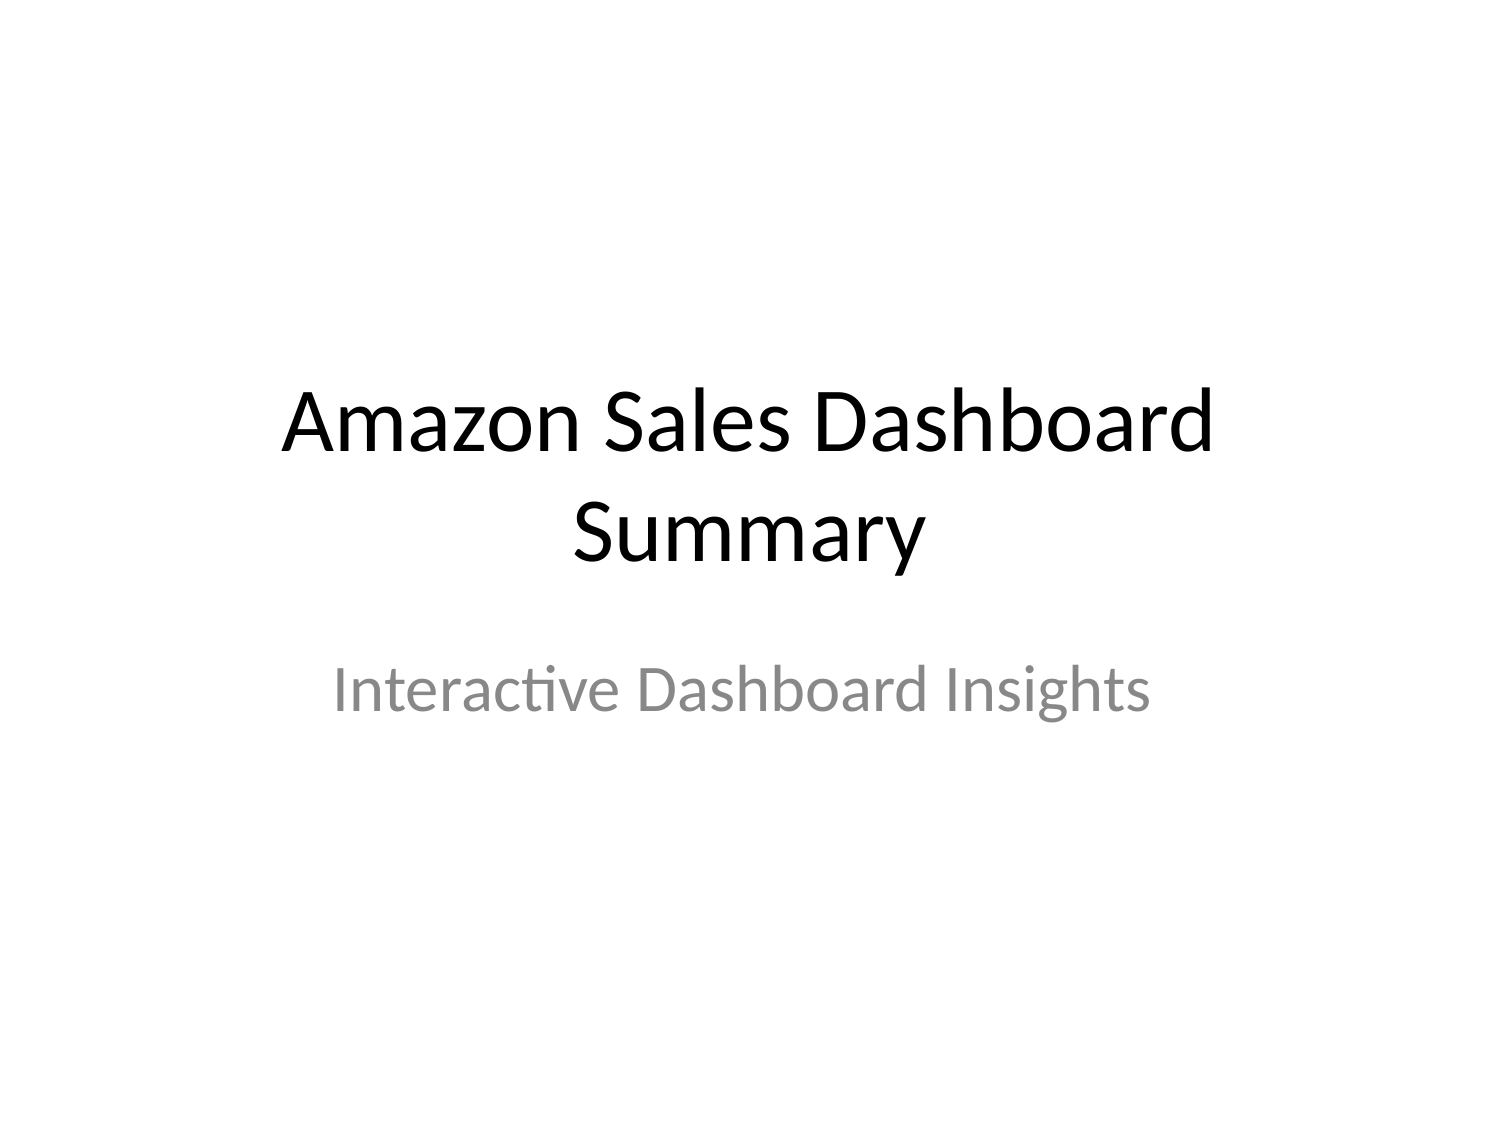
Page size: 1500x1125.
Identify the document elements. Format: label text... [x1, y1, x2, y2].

title Amazon Sales Dashboard Summary [112, 349, 1388, 591]
subtitle Interactive Dashboard Insights [225, 637, 1275, 925]
